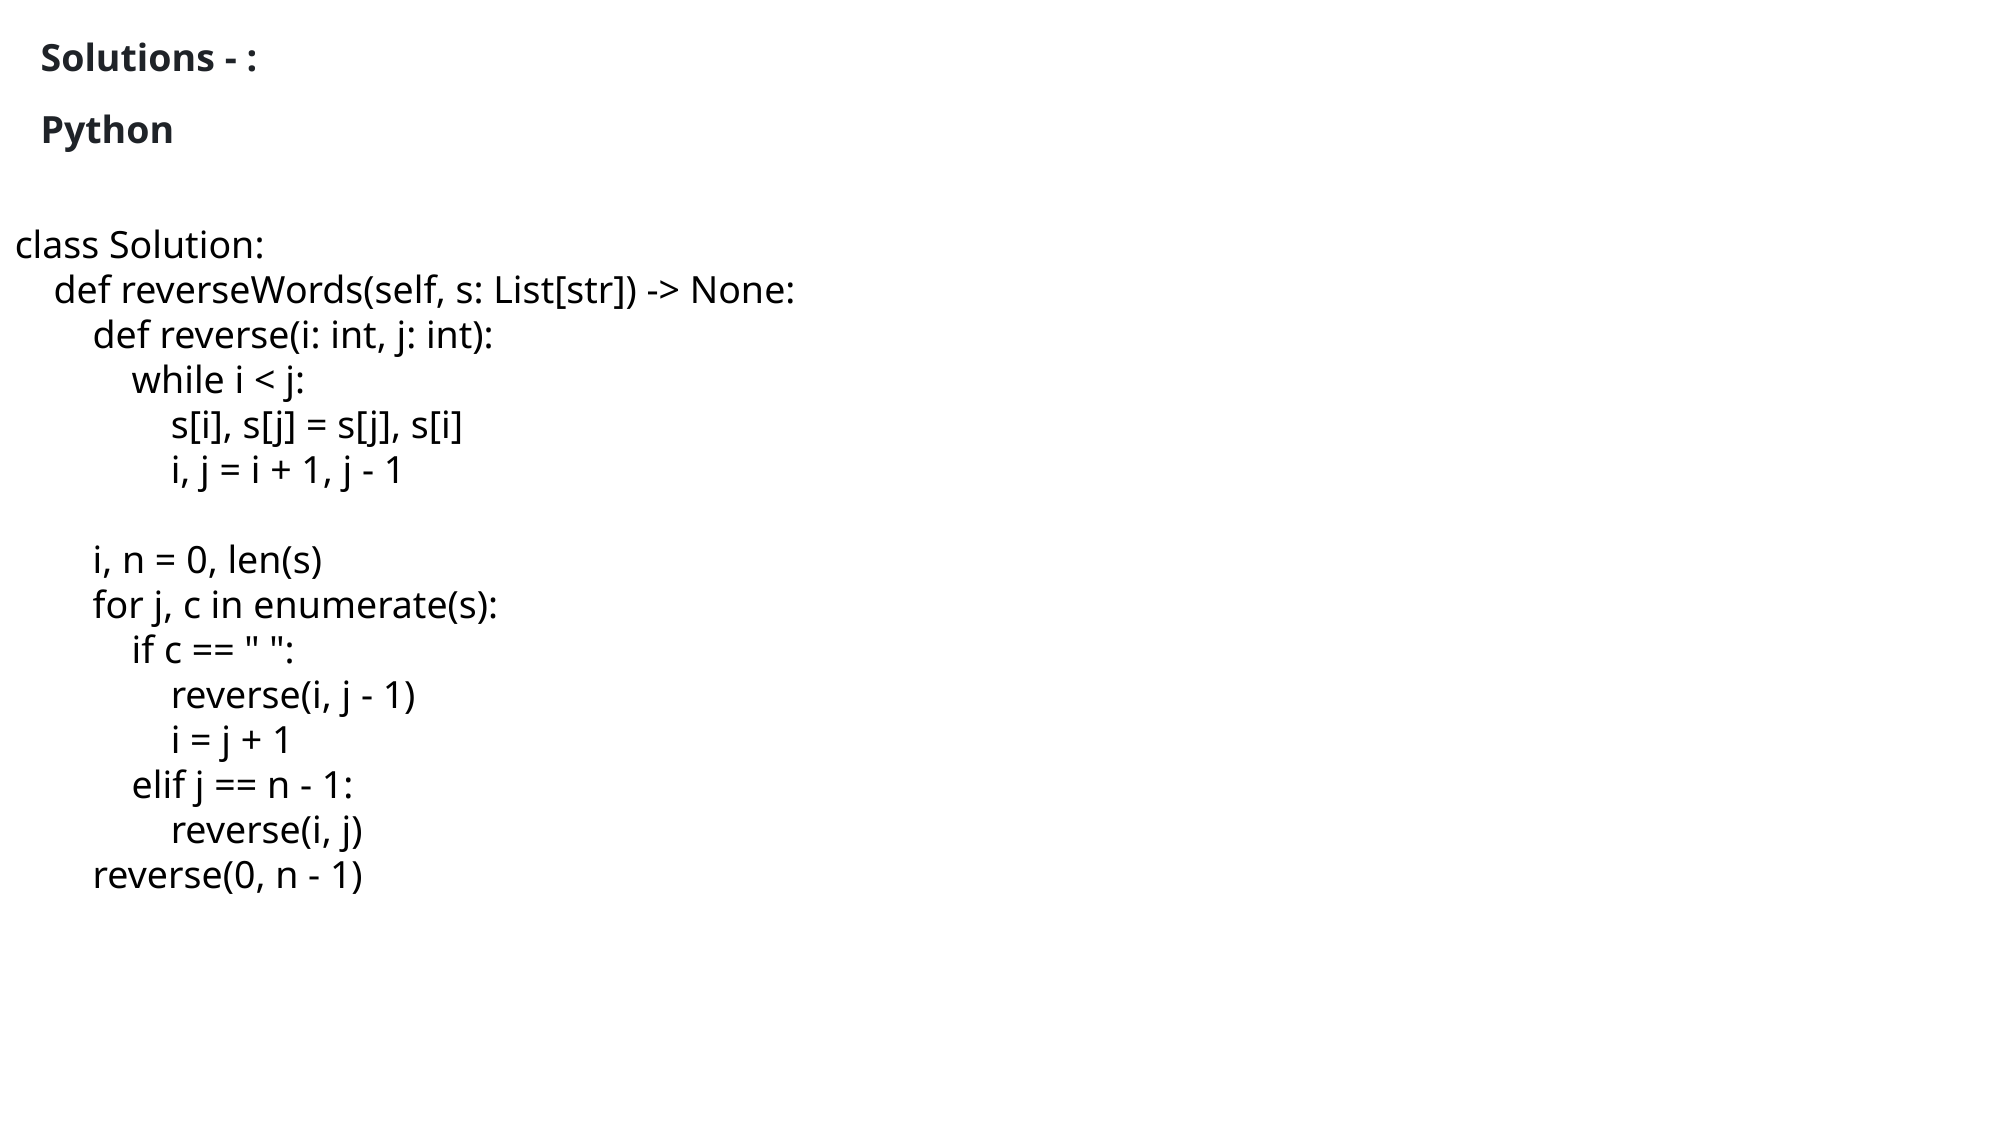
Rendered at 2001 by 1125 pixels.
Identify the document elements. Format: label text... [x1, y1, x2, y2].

text_box Solutions - : [25, 26, 1026, 87]
text_box class Solution: def reverseWords(self, s: List[str]) -> None: def reverse(i: int, j: int): while i < j: s[i], s[j] = s[j], s[i] i, j = i + 1, j - 1 i, n = 0, len(s) for j, c in enumerate(s): if c == " ": reverse(i, j - 1) i = j + 1 elif j == n - 1: reverse(i, j) reverse(0, n - 1) [0, 214, 1000, 904]
text_box Python [25, 98, 1026, 159]
